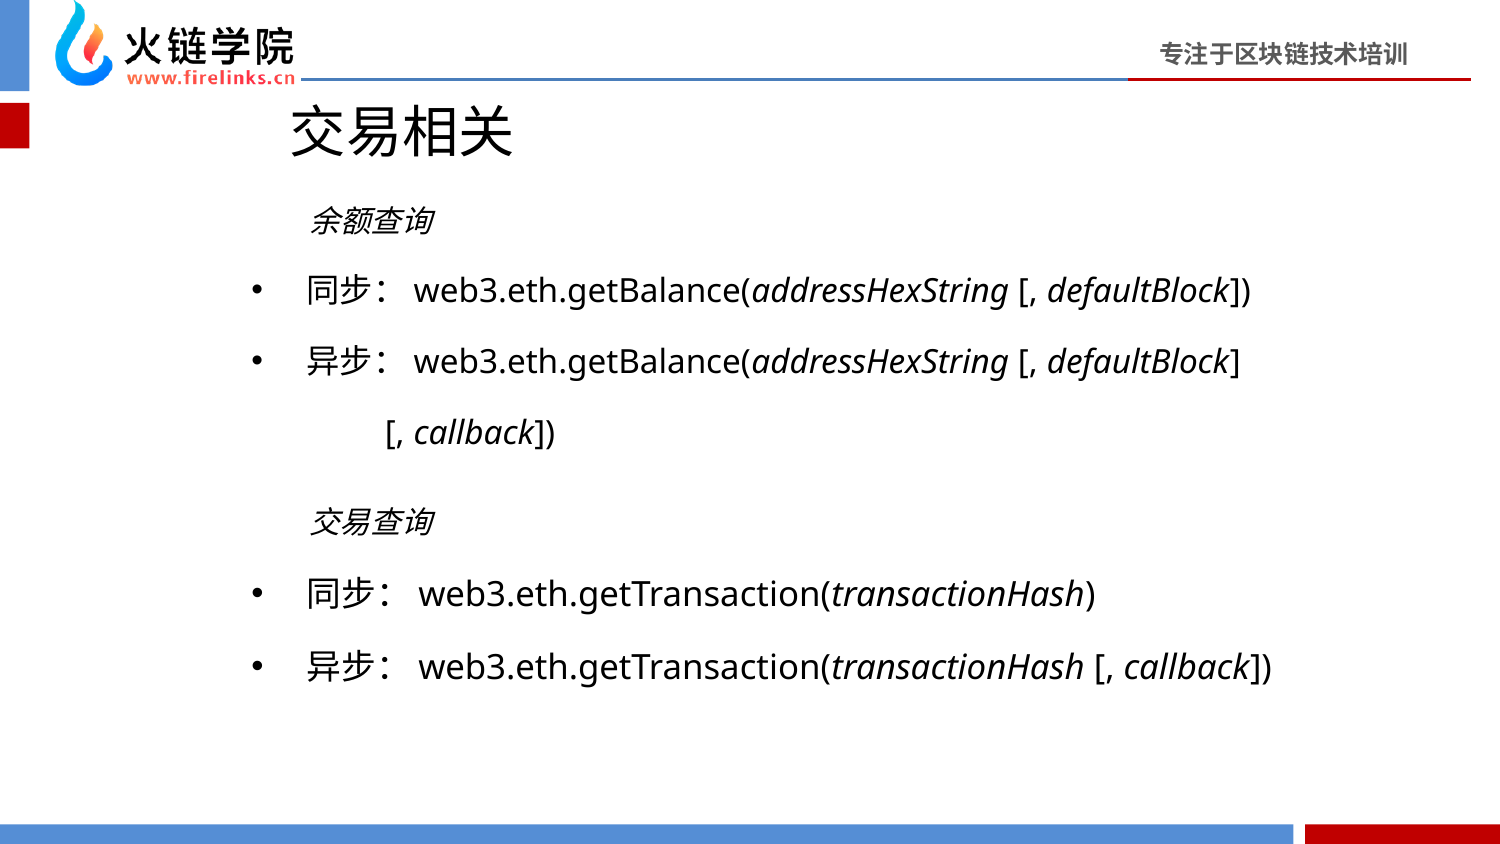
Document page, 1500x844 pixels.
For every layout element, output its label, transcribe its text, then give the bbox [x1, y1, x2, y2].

title 交易相关 [243, 59, 1257, 164]
picture [52, 0, 296, 86]
list 余额查询 同步：web3.eth.getBalance(addressHexString [, defaultBlock]) 异步：web3.eth.getBalance(addressHexString [, defaultBlock] [, callback]) 交易查询 同步：web3.eth.getTransaction(transactionHash) 异步：web3.eth.getTransaction(transactionHash [, callback]) [243, 164, 1300, 813]
